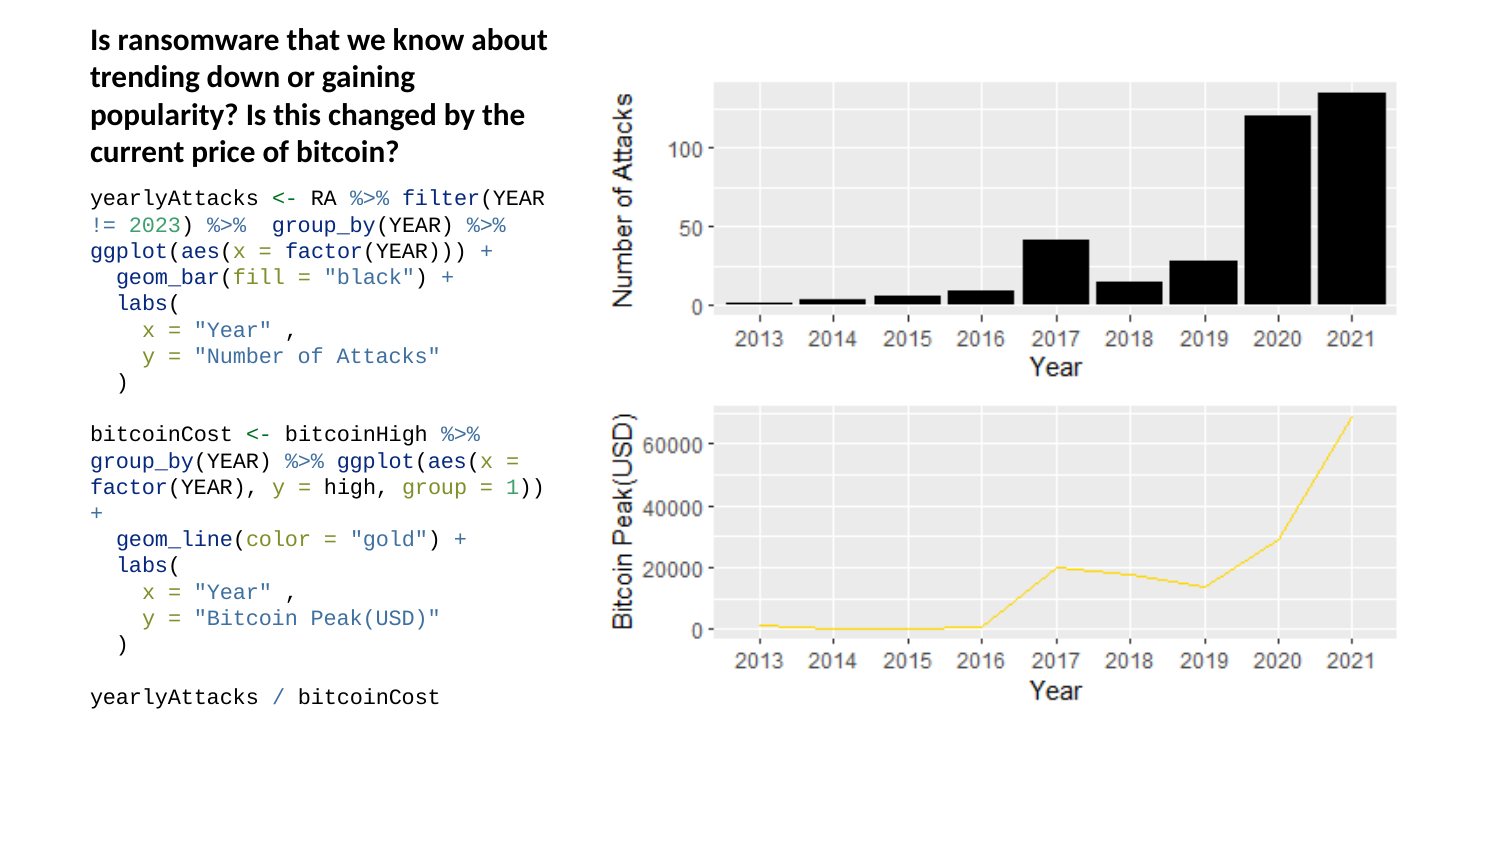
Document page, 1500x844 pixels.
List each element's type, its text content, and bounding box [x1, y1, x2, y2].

title Is ransomware that we know about trending down or gaining popularity? Is this changed by the current price of bitcoin? [75, 33, 569, 176]
picture [585, 58, 1424, 730]
list yearlyAttacks <- RA %>% filter(YEAR != 2023) %>% group_by(YEAR) %>% ggplot(aes(x = factor(YEAR))) + geom_bar(fill = "black") + labs( x = "Year" , y = "Number of Attacks" ) bitcoinCost <- bitcoinHigh %>% group_by(YEAR) %>% ggplot(aes(x = factor(YEAR), y = high, group = 1)) + geom_line(color = "gold") + labs( x = "Year" , y = "Bitcoin Peak(USD)" ) yearlyAttacks / bitcoinCost [75, 176, 569, 754]
